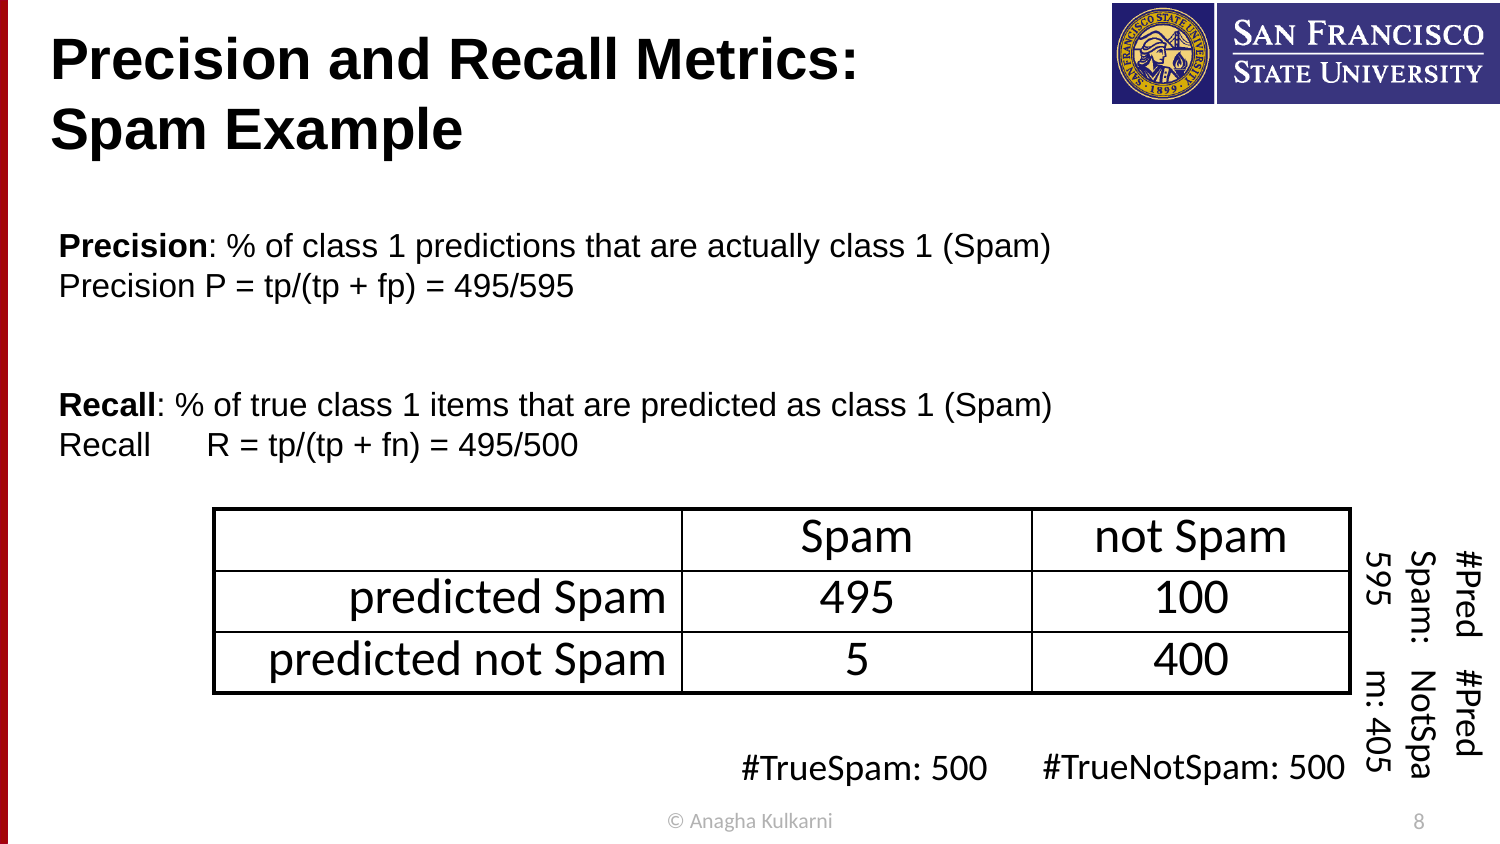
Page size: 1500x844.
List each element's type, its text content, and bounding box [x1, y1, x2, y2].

text_box #TrueSpam: 500 [726, 735, 1003, 796]
text_box #TrueNotSpam: 500 [1027, 734, 1351, 795]
table_cell predicted Spam [216, 572, 681, 631]
table_cell predicted not Spam [216, 633, 681, 691]
table_cell 400 [1033, 633, 1348, 691]
table_header [216, 511, 681, 570]
text_box #PredSpam: 595 [1351, 535, 1500, 654]
table_header Spam [683, 511, 1031, 570]
footer © Anagha Kulkarni [510, 806, 990, 834]
list Precision: % of class 1 predictions that are actually class 1 (Spam) Precision P = tp/(tp + fp) = 495/595 Recall: % of true class 1 items that are predicted as class 1 (Spam) Recall R = tp/(tp + fn) = 495/500 [58, 223, 1442, 467]
table_header not Spam [1033, 511, 1348, 570]
table_cell 5 [683, 633, 1031, 691]
slide_number 8 [1080, 806, 1425, 835]
title Precision and Recall Metrics: Spam Example [50, 21, 1400, 163]
picture [1112, 3, 1500, 104]
table_cell 495 [683, 572, 1031, 631]
text_box #PredNotSpam: 405 [1351, 654, 1500, 797]
table_cell 100 [1033, 572, 1348, 631]
